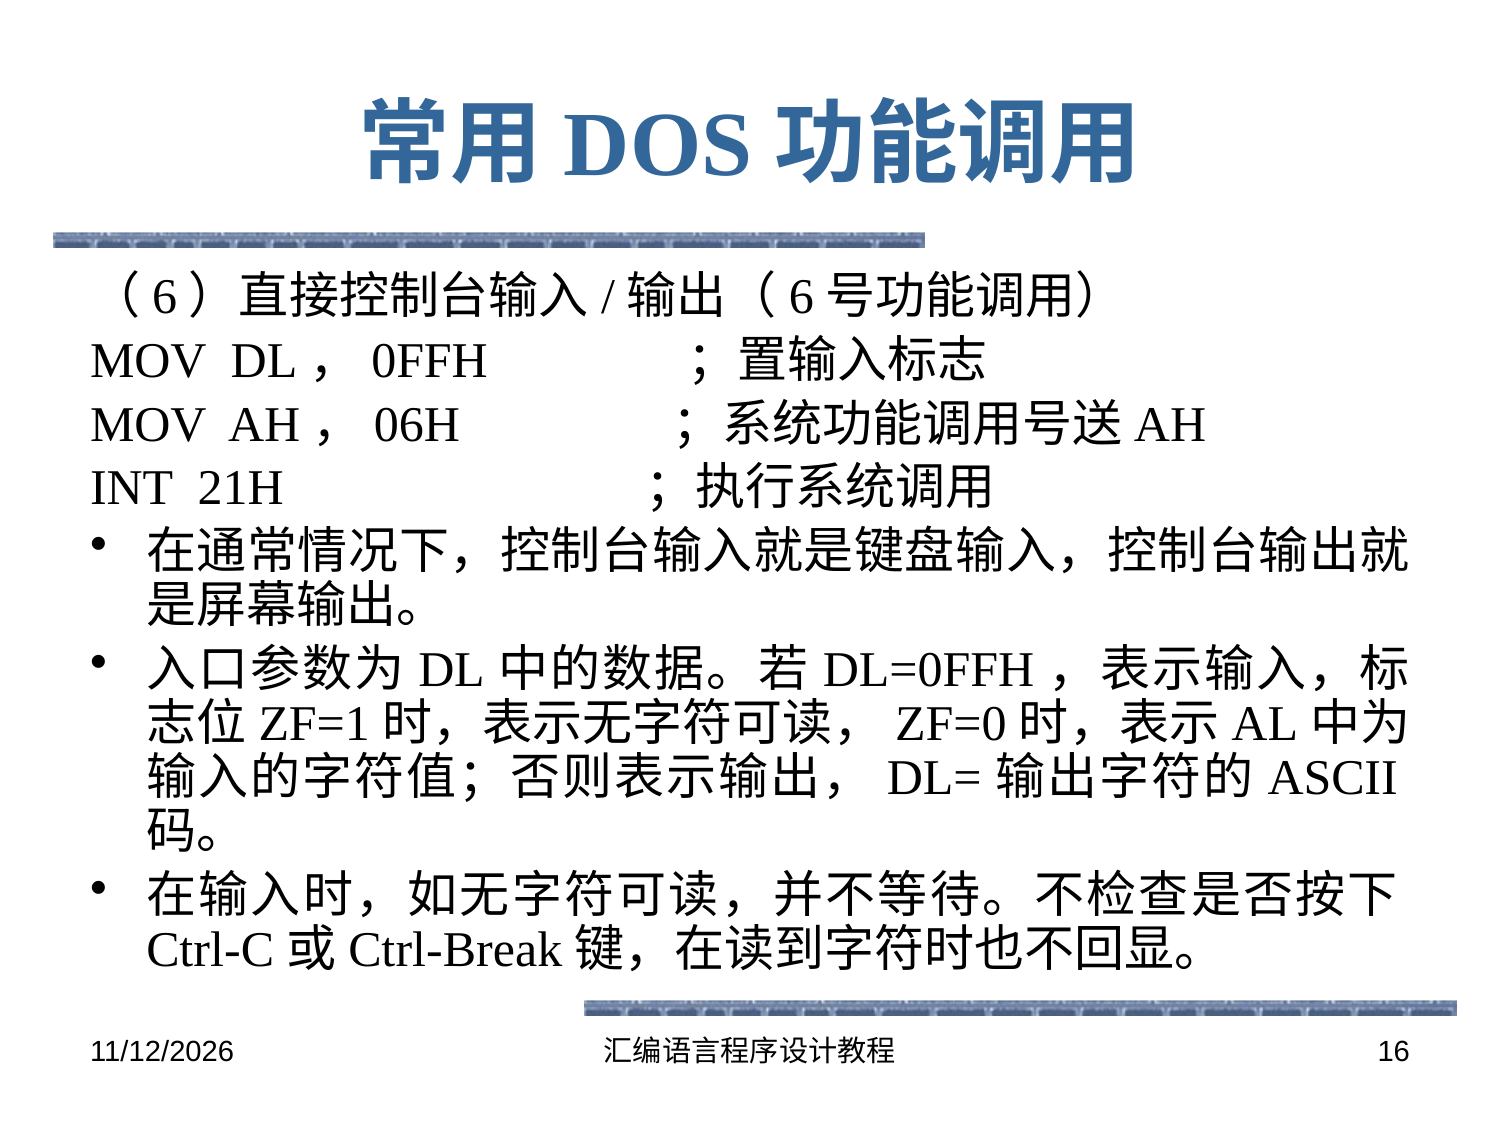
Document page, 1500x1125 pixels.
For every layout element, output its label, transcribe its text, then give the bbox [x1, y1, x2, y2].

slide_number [74, 1024, 426, 1103]
title 常用DOS功能调用 [74, 44, 1426, 233]
slide_number 16 [1074, 1024, 1426, 1103]
footer 汇编语言程序设计教程 [512, 1024, 988, 1103]
picture [53, 231, 925, 248]
list （6）直接控制台输入/输出（6号功能调用） MOV DL，0FFH ；置输入标志 MOV AH，06H ；系统功能调用号送AH INT 21H ；执行系统调用 在通常情况下，控制台输入就是键盘输入，控制台输出就是屏幕输出。 入口参数为DL中的数据。若DL=0FFH，表示输入，标志位ZF=1时，表示无字符可读，ZF=0时，表示AL中为输入的字符值；否则表示输出，DL=输出字符的ASCII码。 在输入时，如无字符可读，并不等待。不检查是否按下Ctrl-C或Ctrl-Break键，在读到字符时也不回显。 [74, 262, 1426, 1006]
picture [584, 999, 1457, 1016]
